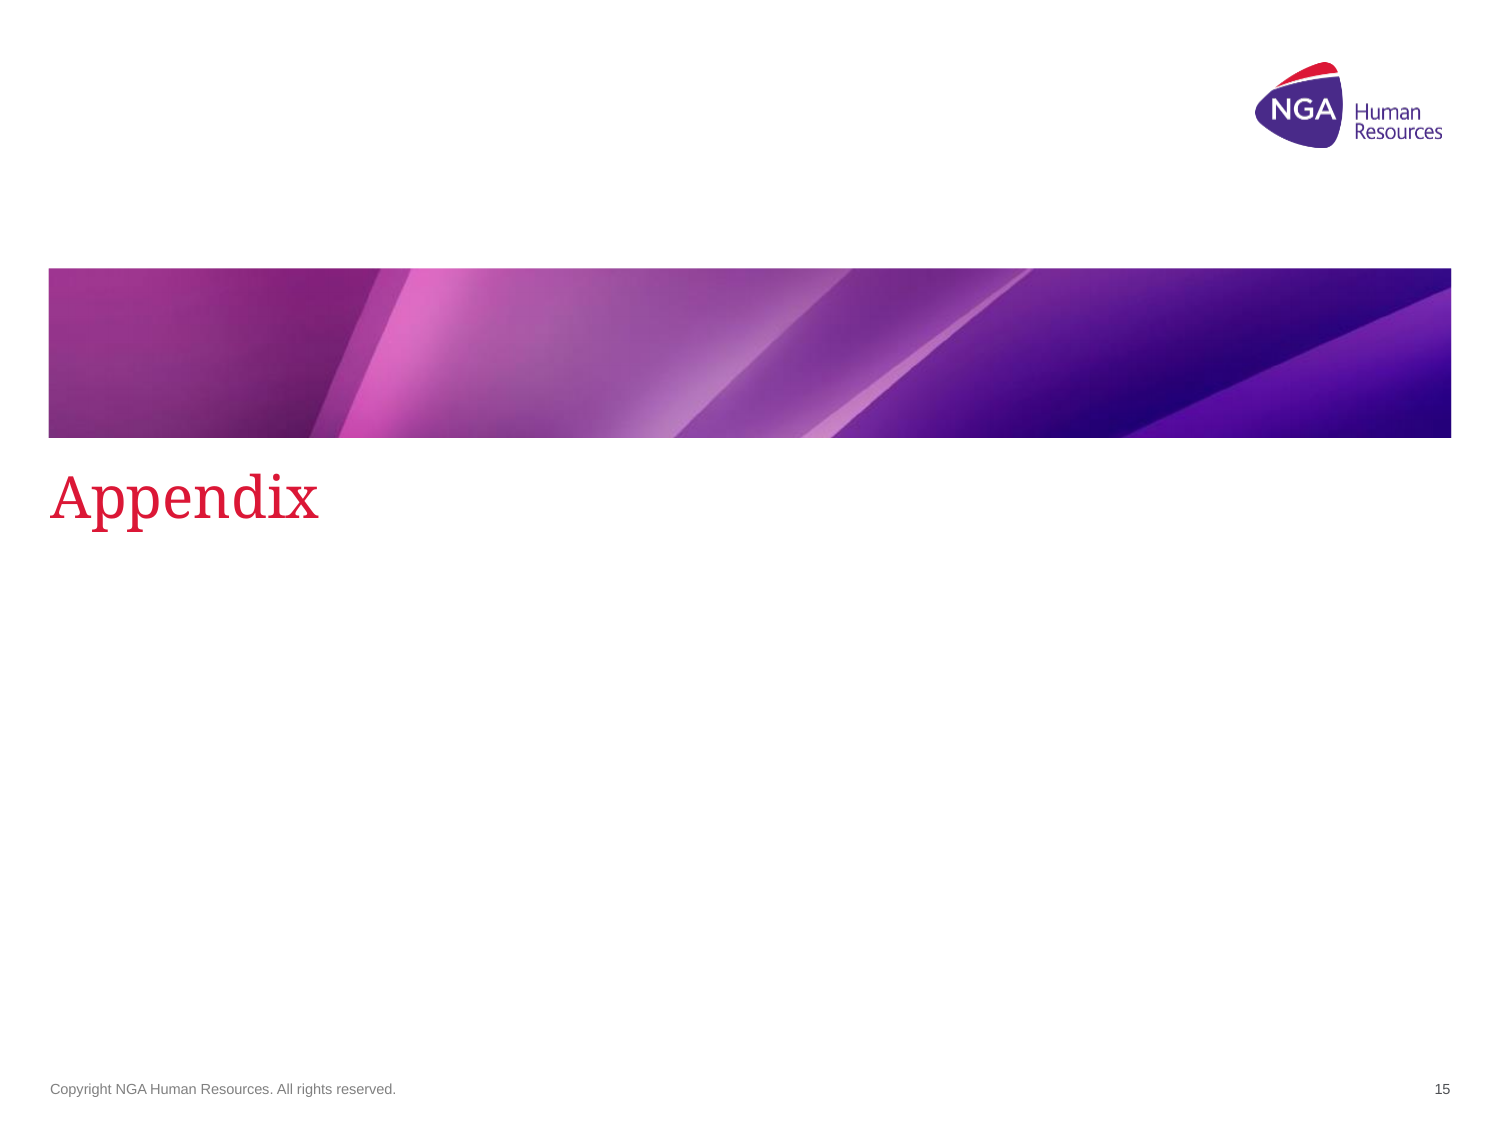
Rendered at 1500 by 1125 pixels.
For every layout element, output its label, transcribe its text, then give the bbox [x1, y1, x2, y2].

slide_number 15 [1387, 1080, 1451, 1098]
picture [1255, 62, 1442, 148]
title Appendix [50, 467, 1425, 558]
picture [49, 269, 1451, 438]
